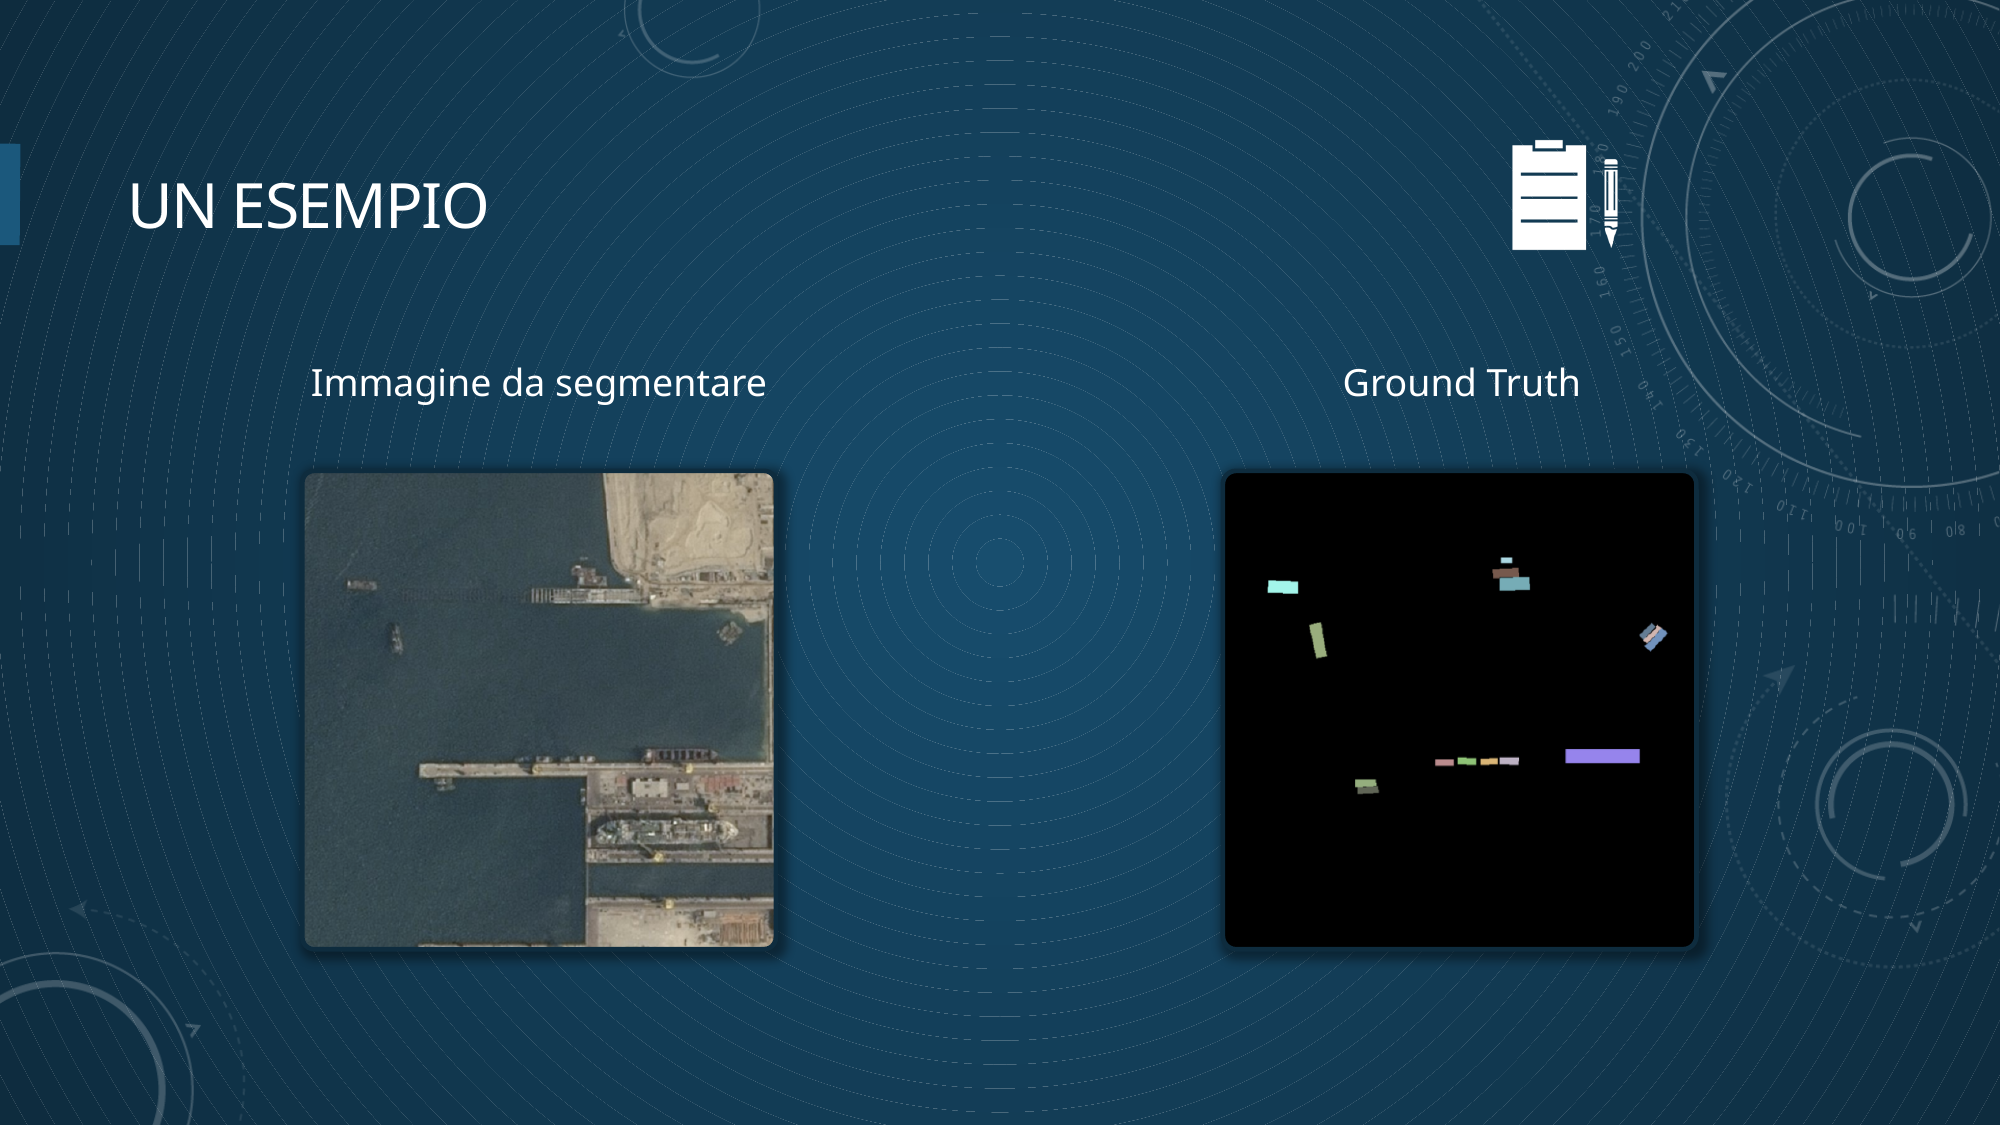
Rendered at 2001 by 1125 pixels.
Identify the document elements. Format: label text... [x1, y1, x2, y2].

picture [0, 0, 2000, 1125]
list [302, 470, 777, 950]
list Immagine da segmentare [112, 306, 966, 457]
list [1222, 470, 1697, 950]
title Un esempio [112, 99, 1891, 307]
list Ground Truth [1033, 306, 1891, 457]
